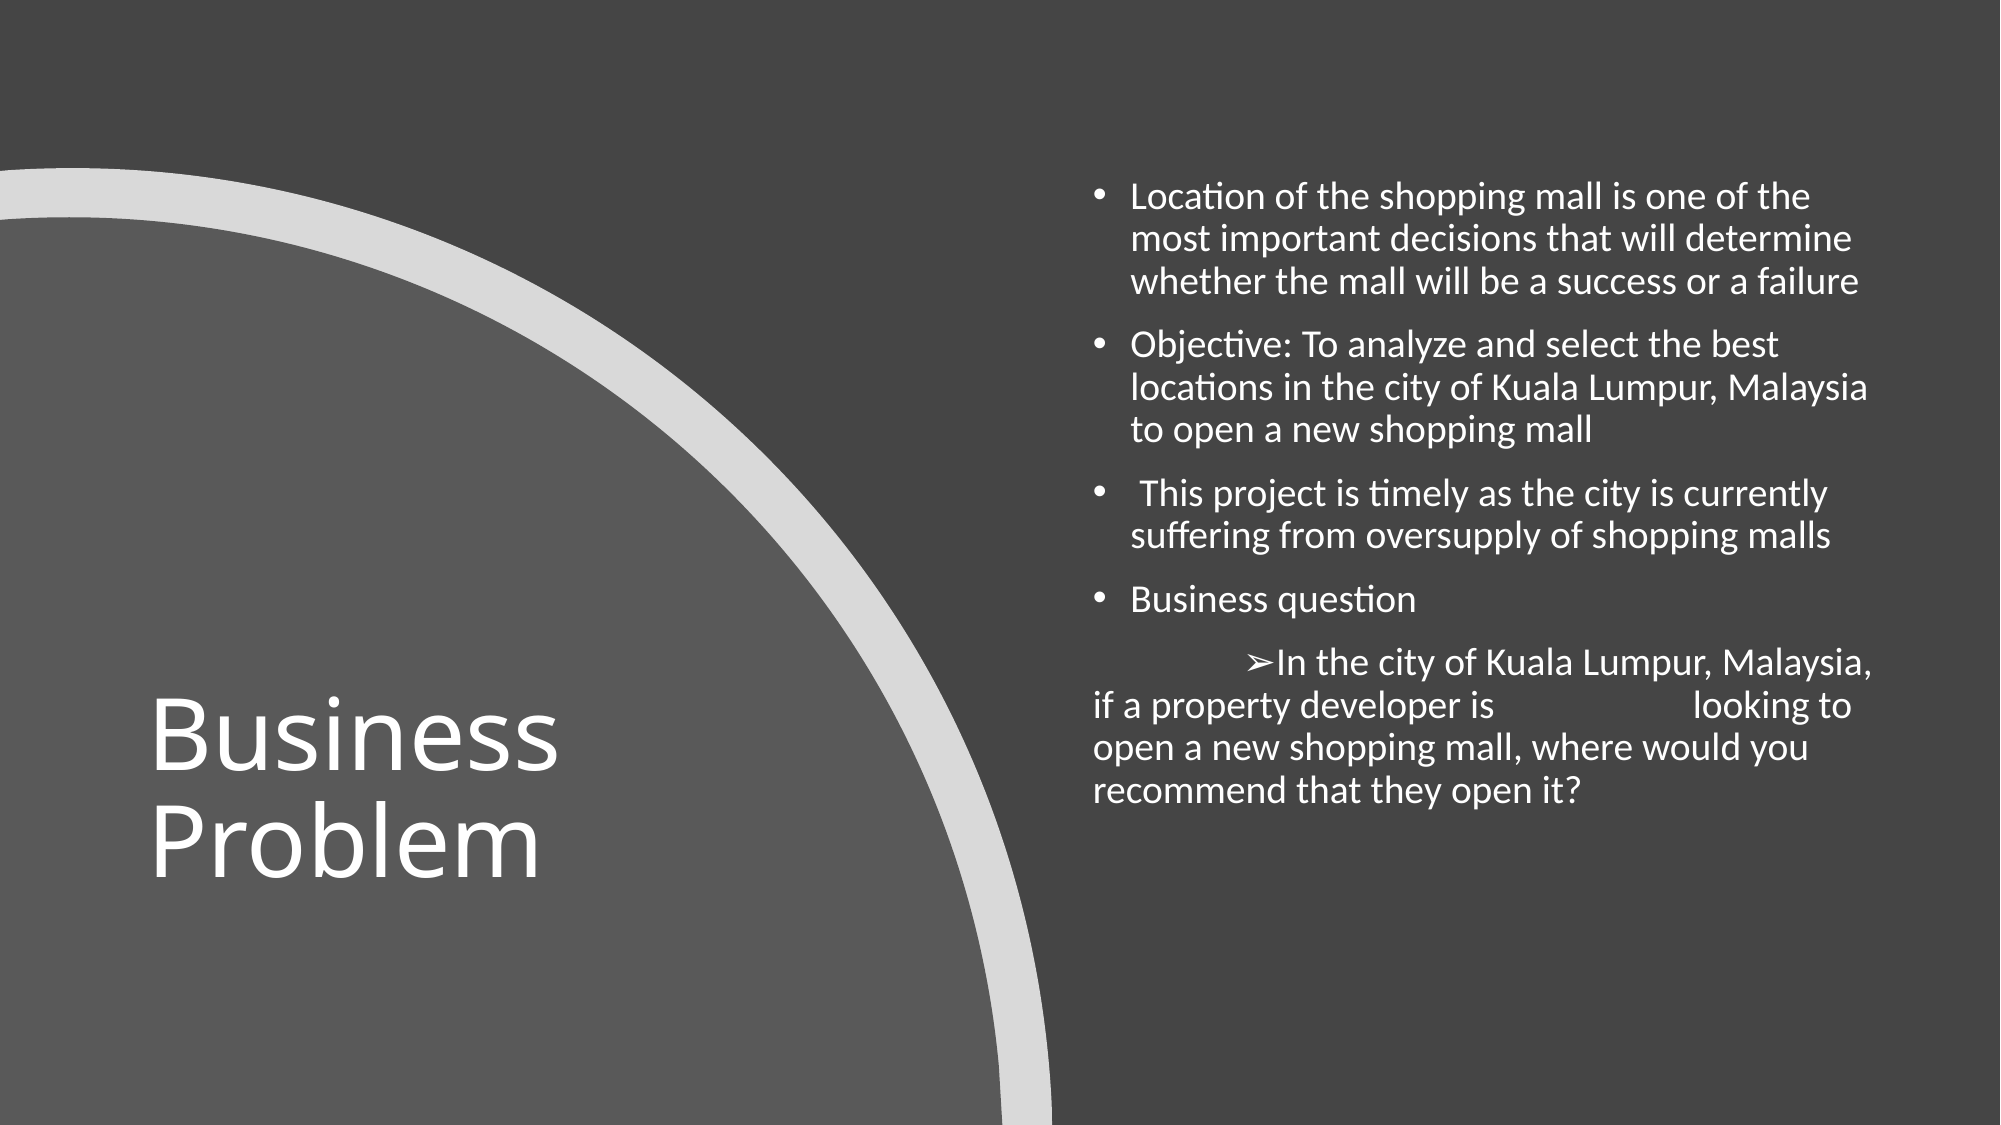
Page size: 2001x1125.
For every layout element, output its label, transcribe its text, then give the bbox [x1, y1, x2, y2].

title Business Problem [131, 476, 724, 907]
list Location of the shopping mall is one of the most important decisions that will determine whether the mall will be a success or a failure Objective: To analyze and select the best locations in the city of Kuala Lumpur, Malaysia to open a new shopping mall This project is timely as the city is currently suffering from oversupply of shopping malls Business question ➢In the city of Kuala Lumpur, Malaysia, if a property developer is looking to open a new shopping mall, where would you recommend that they open it? [1077, 98, 1892, 889]
text_box [0, 167, 1054, 1125]
text_box [0, 216, 1004, 1125]
